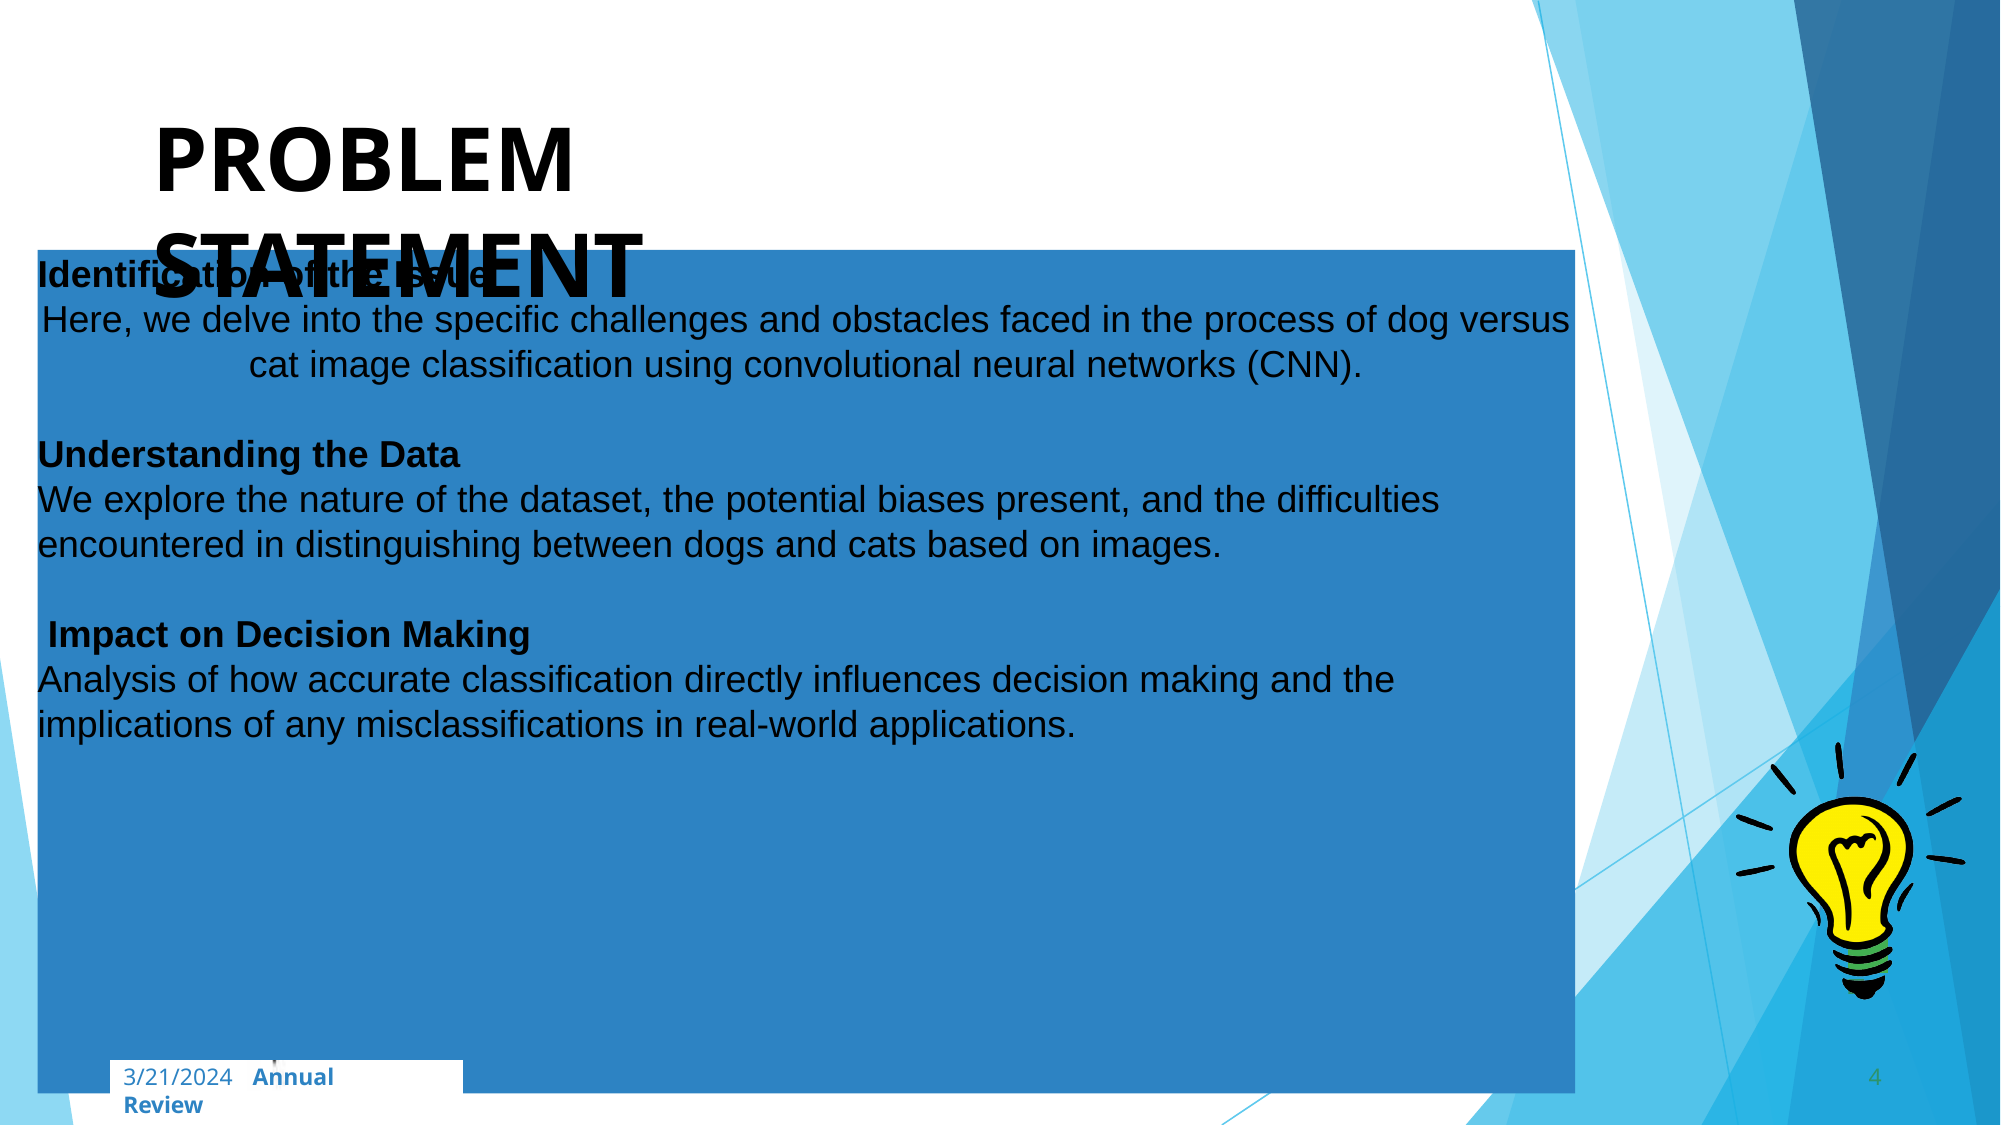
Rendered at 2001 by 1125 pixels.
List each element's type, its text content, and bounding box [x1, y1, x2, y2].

slide_number 4 [1849, 1061, 1890, 1125]
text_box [1730, 737, 1970, 1004]
picture [110, 1060, 463, 1094]
text_box Identification of the Issue Here, we delve into the specific challenges and obstacles faced in the process of dog versus cat image classification using convolutional neural networks (CNN). Understanding the Data We explore the nature of the dataset, the potential biases present, and the difficulties encountered in distinguishing between dogs and cats based on images. Impact on Decision Making Analysis of how accurate classification directly influences decision making and the implications of any misclassifications in real-world applications. [37, 249, 1576, 1094]
title PROBLEM STATEMENT [150, 99, 1075, 316]
text_box 3/21/2024 Annual Review [121, 1103, 417, 1118]
